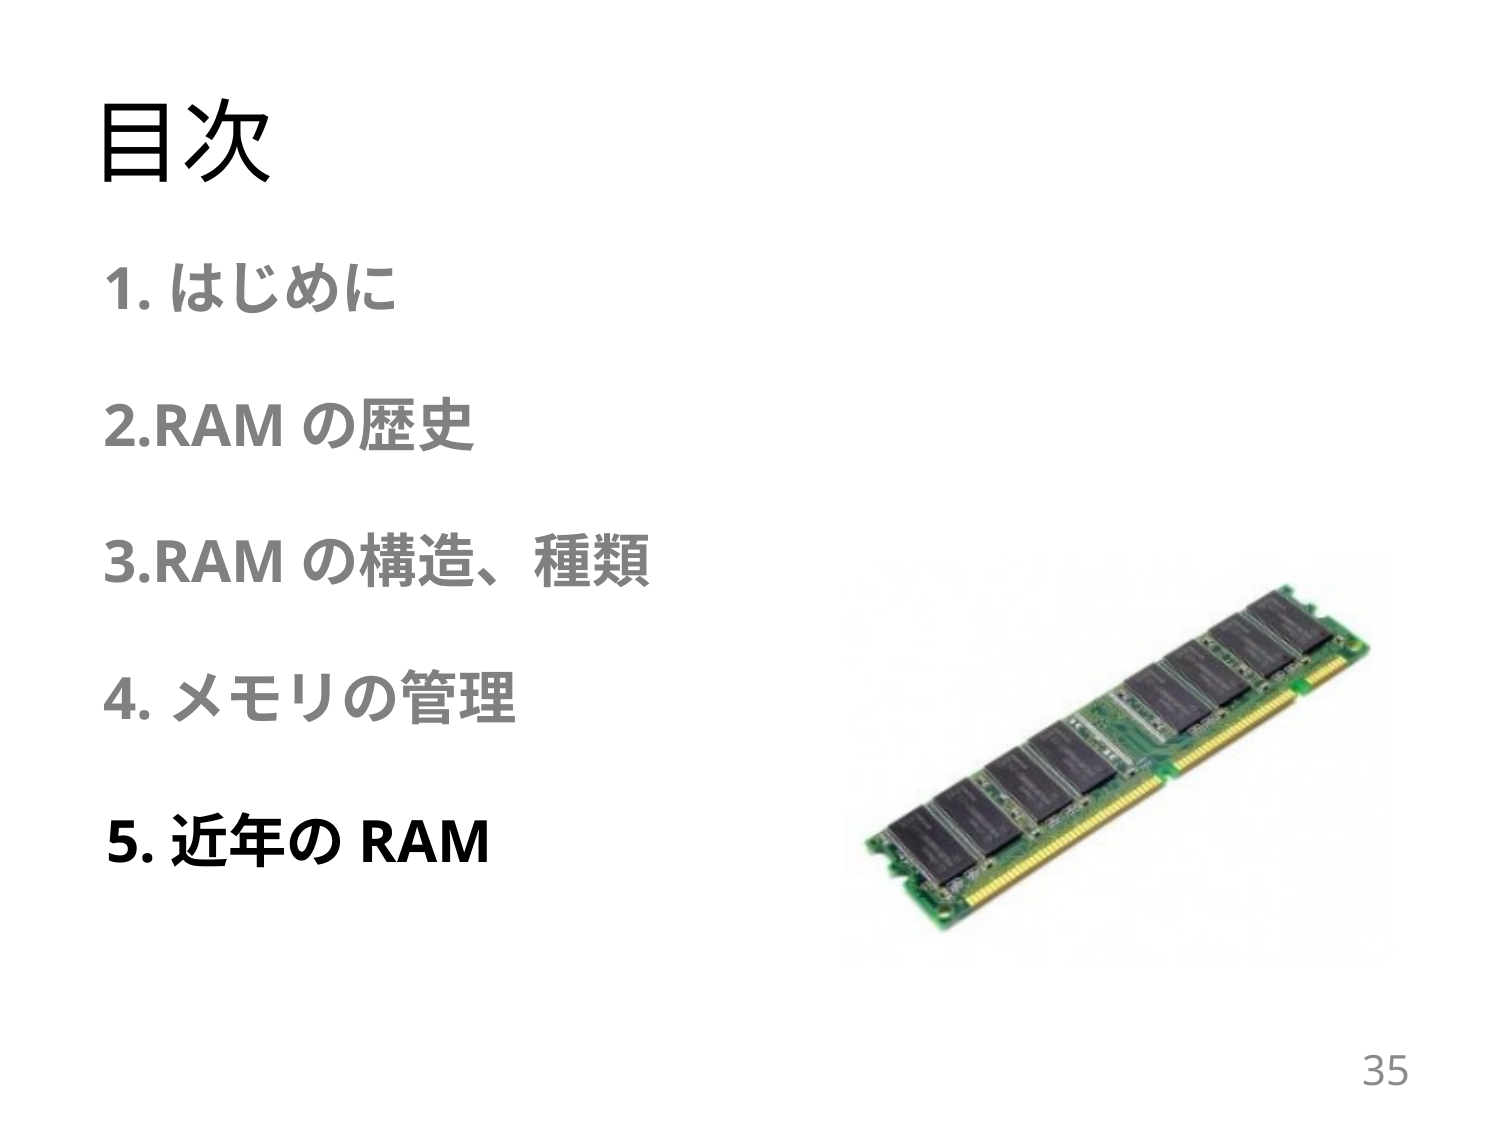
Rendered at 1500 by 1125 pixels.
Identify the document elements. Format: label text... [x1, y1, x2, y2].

title 目次 [75, 45, 1425, 233]
text_box 3.RAMの構造、種類 [88, 517, 750, 602]
slide_number 35 [1074, 1042, 1425, 1103]
text_box 4.メモリの管理 [88, 653, 750, 739]
text_box 2.RAMの歴史 [88, 380, 750, 465]
picture [844, 554, 1393, 965]
text_box 5.近年のRAM [91, 796, 754, 881]
text_box 1.はじめに [88, 243, 750, 329]
